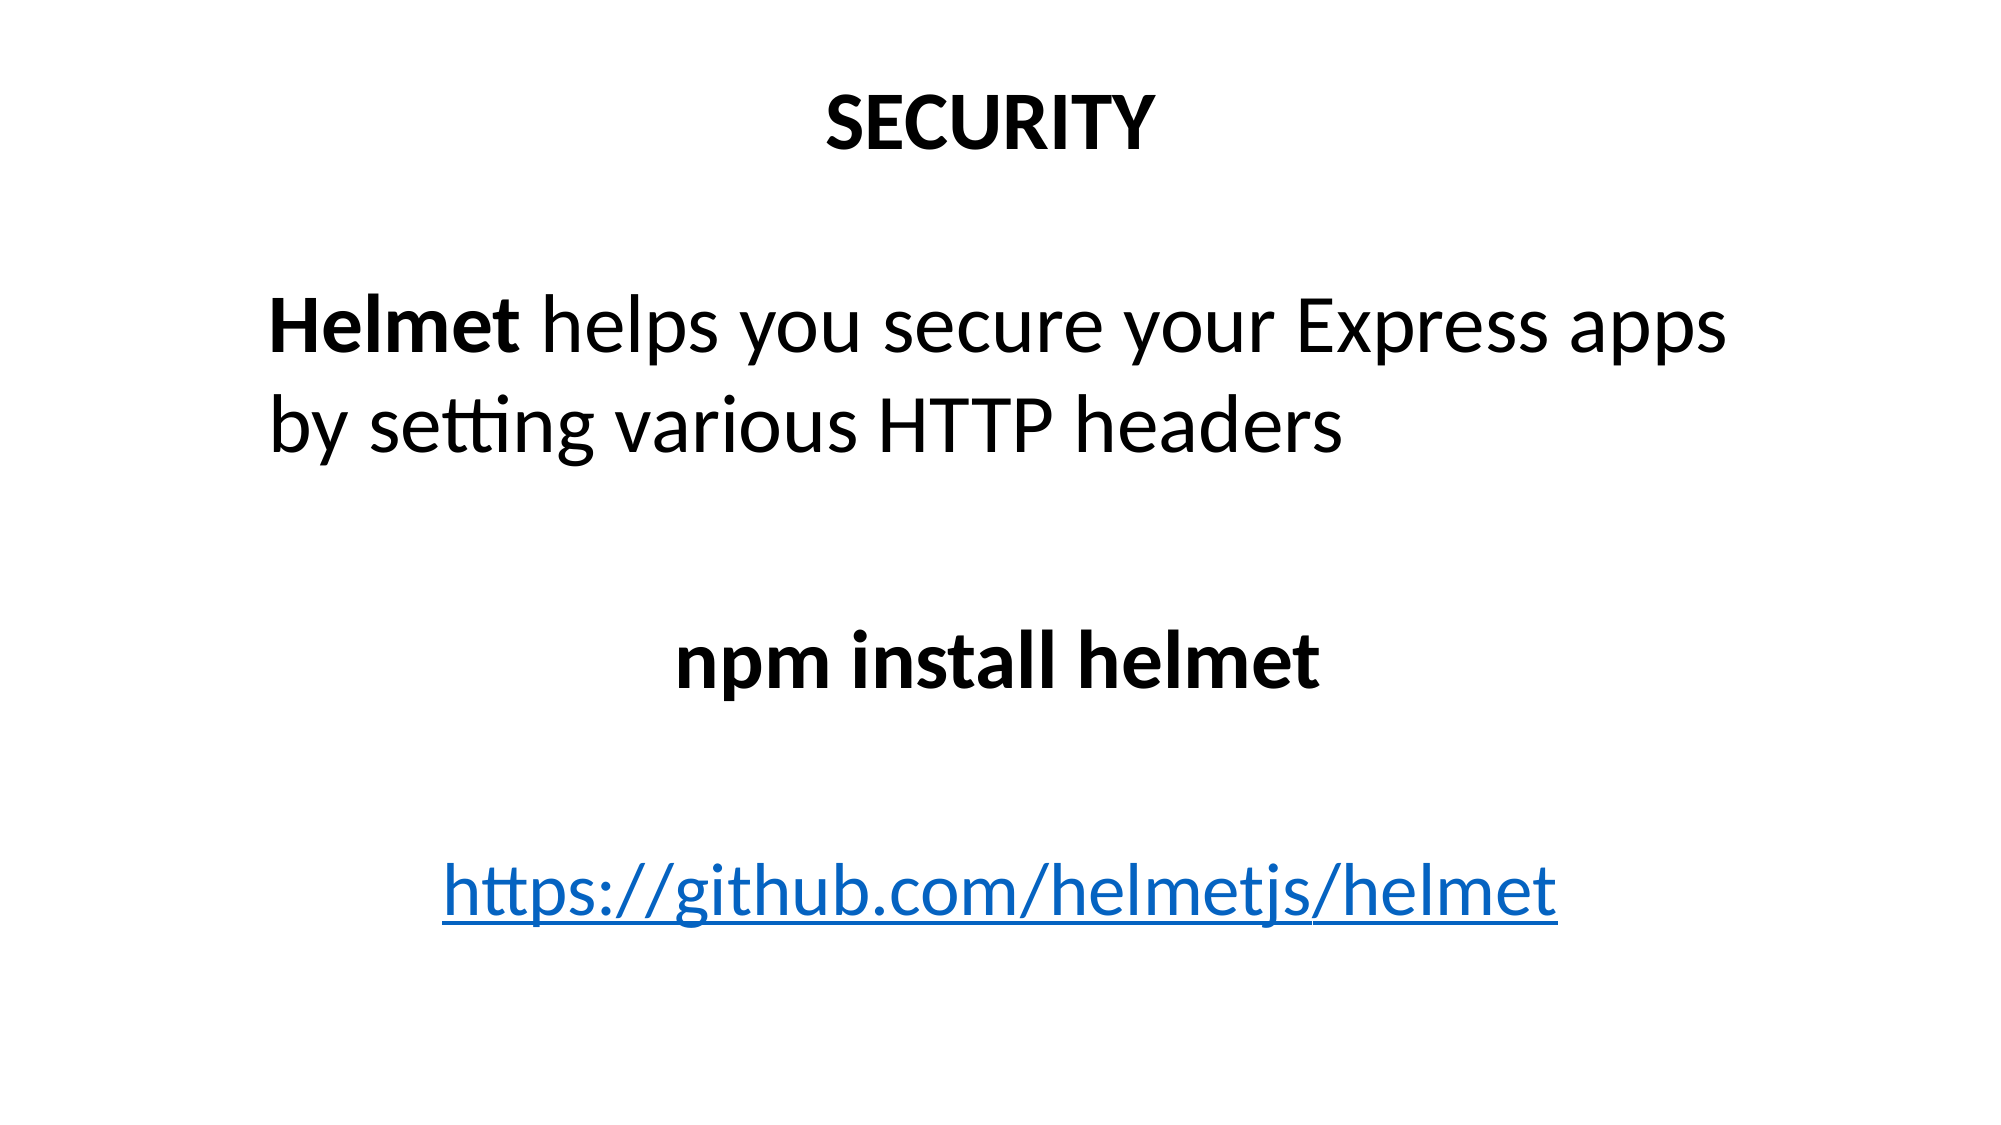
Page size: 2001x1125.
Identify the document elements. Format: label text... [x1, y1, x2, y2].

text_box SECURITY [811, 59, 1189, 174]
text_box npm install helmet [660, 598, 1340, 713]
text_box Helmet helps you secure your Express apps by setting various HTTP headers [254, 261, 1746, 477]
text_box https://github.com/helmetjs/helmet [427, 833, 1573, 938]
